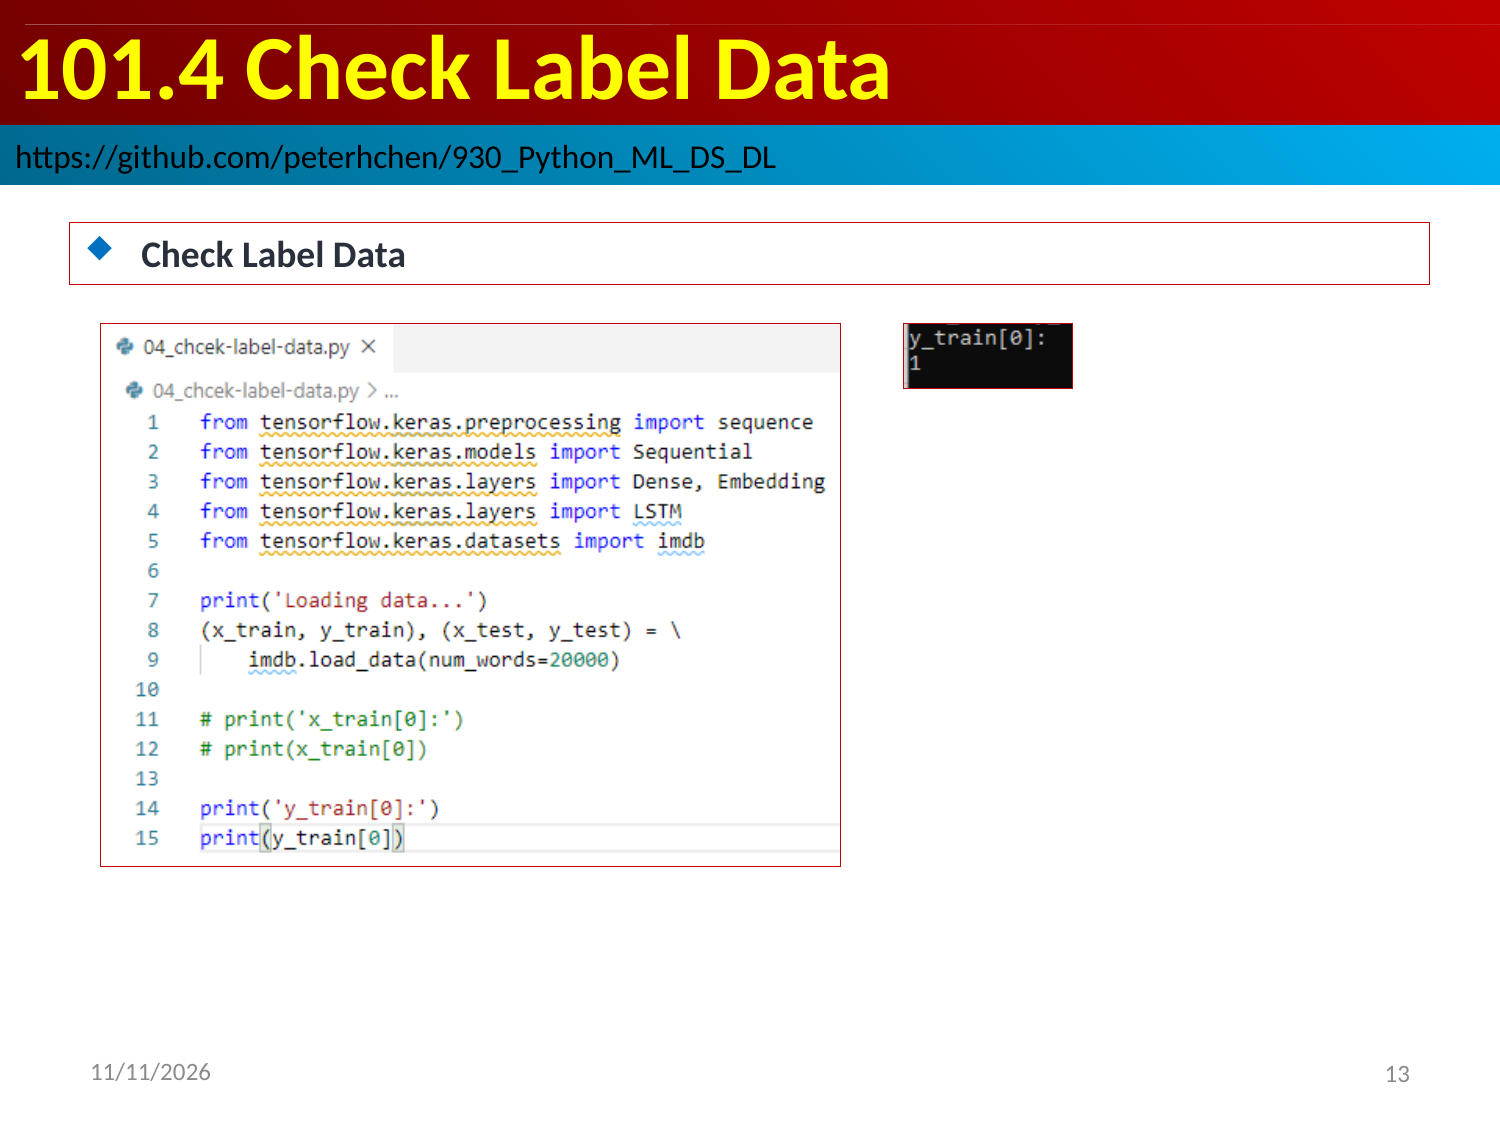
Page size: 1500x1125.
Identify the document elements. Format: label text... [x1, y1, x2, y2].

subtitle Check Label Data [69, 222, 1430, 285]
text_box https://github.com/peterhchen/930_Python_ML_DS_DL [0, 125, 1500, 185]
title 101.4 Check Label Data [0, 0, 1500, 125]
picture [903, 322, 1073, 390]
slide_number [75, 1040, 425, 1101]
slide_number 13 [1074, 1042, 1425, 1103]
picture [100, 322, 842, 868]
